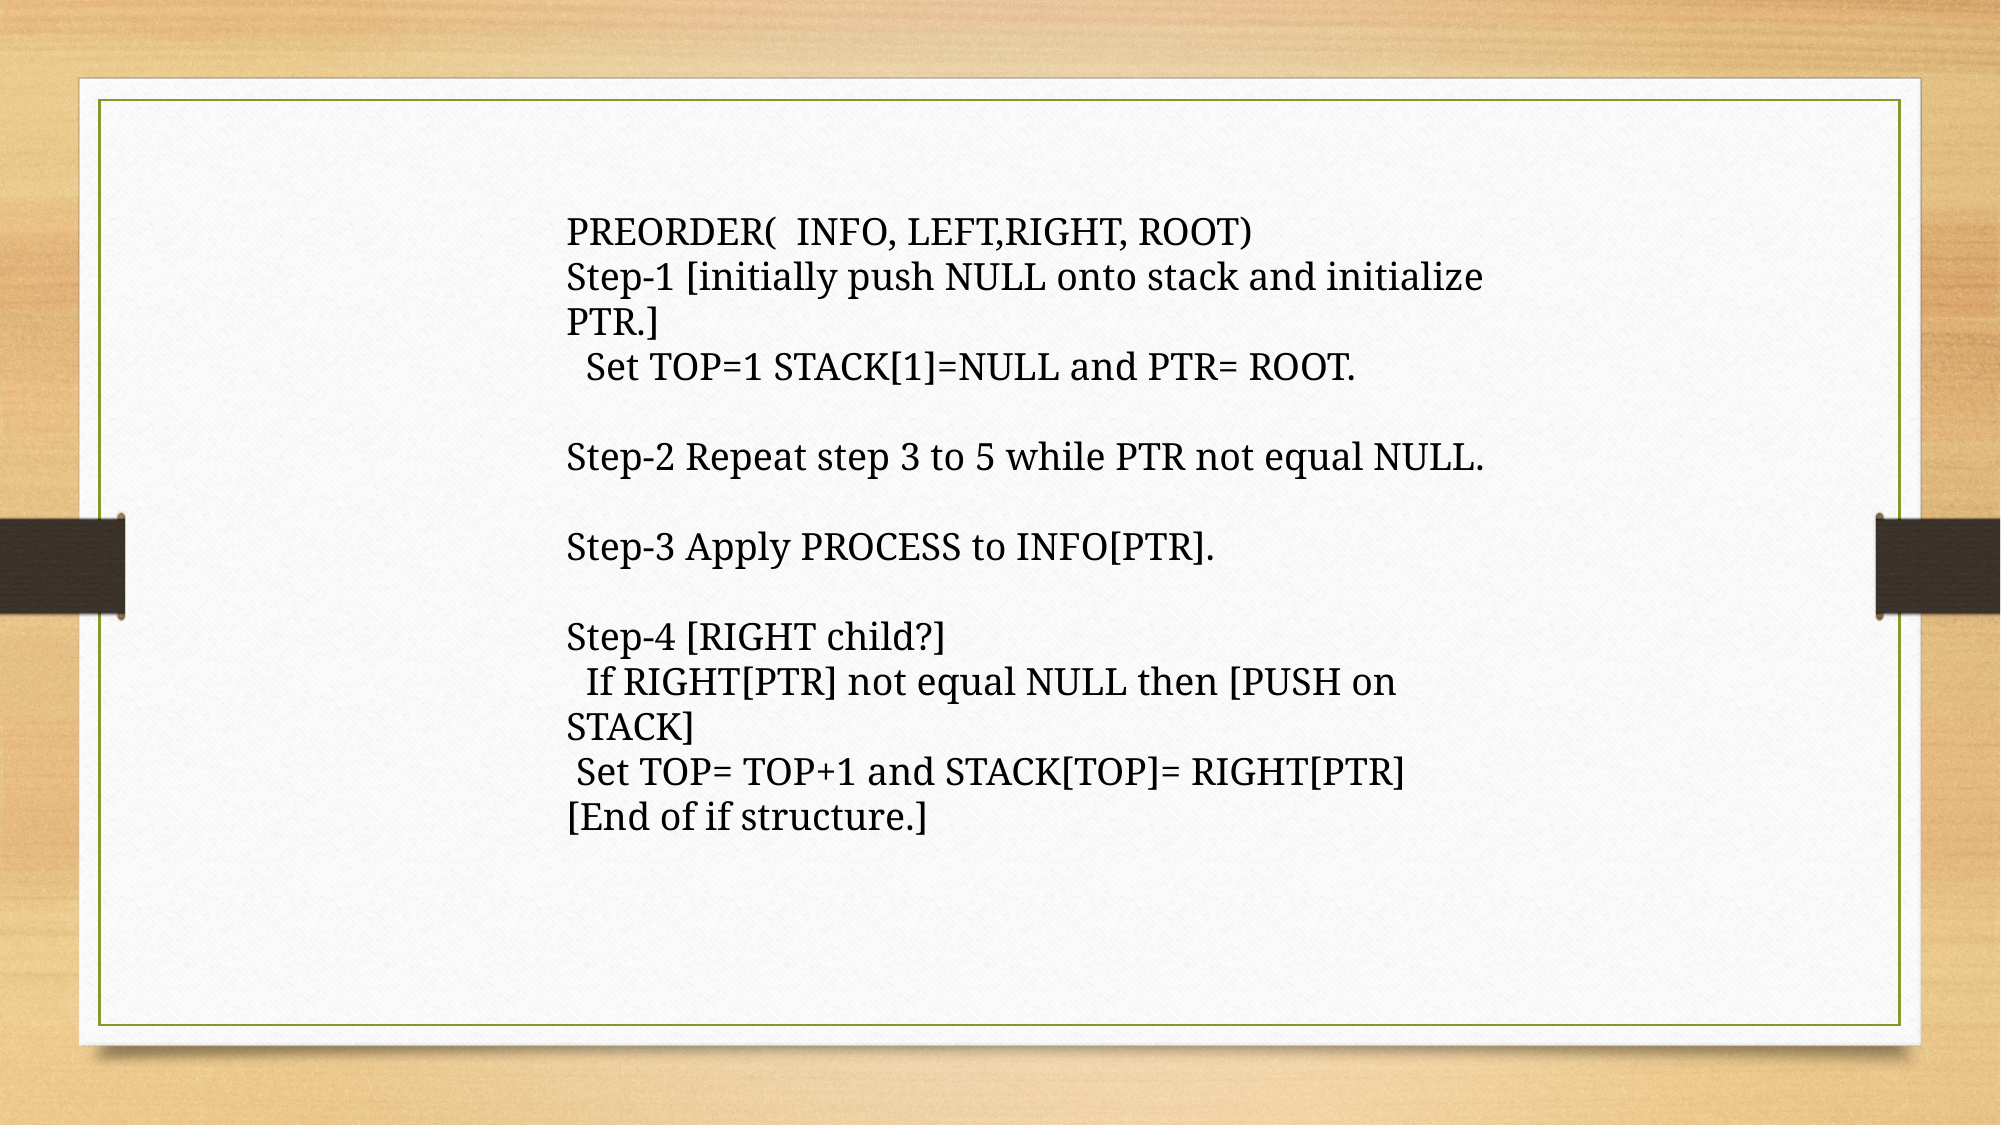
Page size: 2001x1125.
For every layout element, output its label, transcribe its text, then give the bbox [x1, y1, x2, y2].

text_box PREORDER( INFO, LEFT,RIGHT, ROOT) Step-1 [initially push NULL onto stack and initialize PTR.] Set TOP=1 STACK[1]=NULL and PTR= ROOT. Step-2 Repeat step 3 to 5 while PTR not equal NULL. Step-3 Apply PROCESS to INFO[PTR]. Step-4 [RIGHT child?] If RIGHT[PTR] not equal NULL then [PUSH on STACK] Set TOP= TOP+1 and STACK[TOP]= RIGHT[PTR] [End of if structure.] [551, 200, 1552, 846]
picture [0, 0, 2001, 1125]
